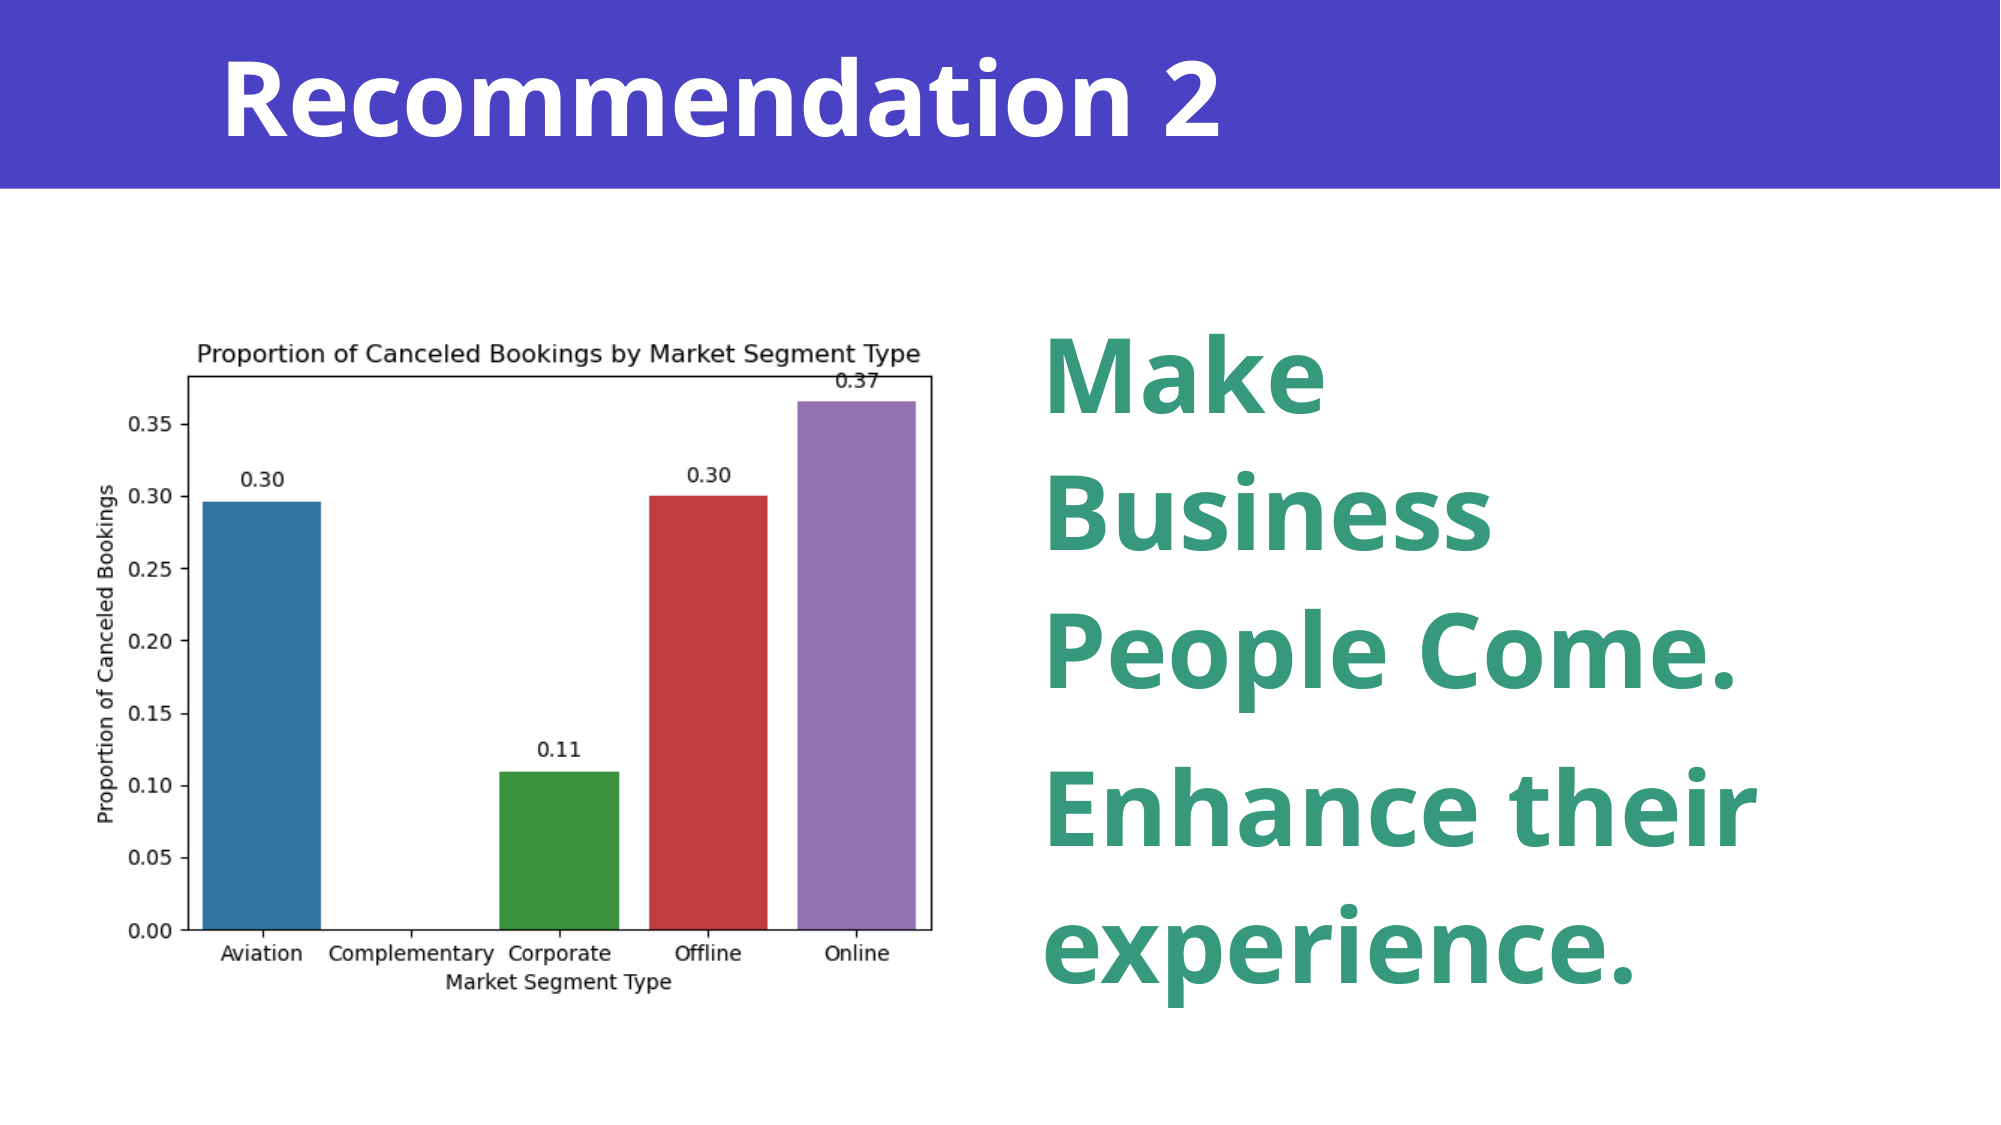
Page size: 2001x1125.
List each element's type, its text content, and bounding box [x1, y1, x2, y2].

title Recommendation 2 [204, 31, 1852, 159]
picture [68, 289, 1027, 1009]
list Make Business People Come. Enhance their experience. [1027, 289, 1807, 942]
